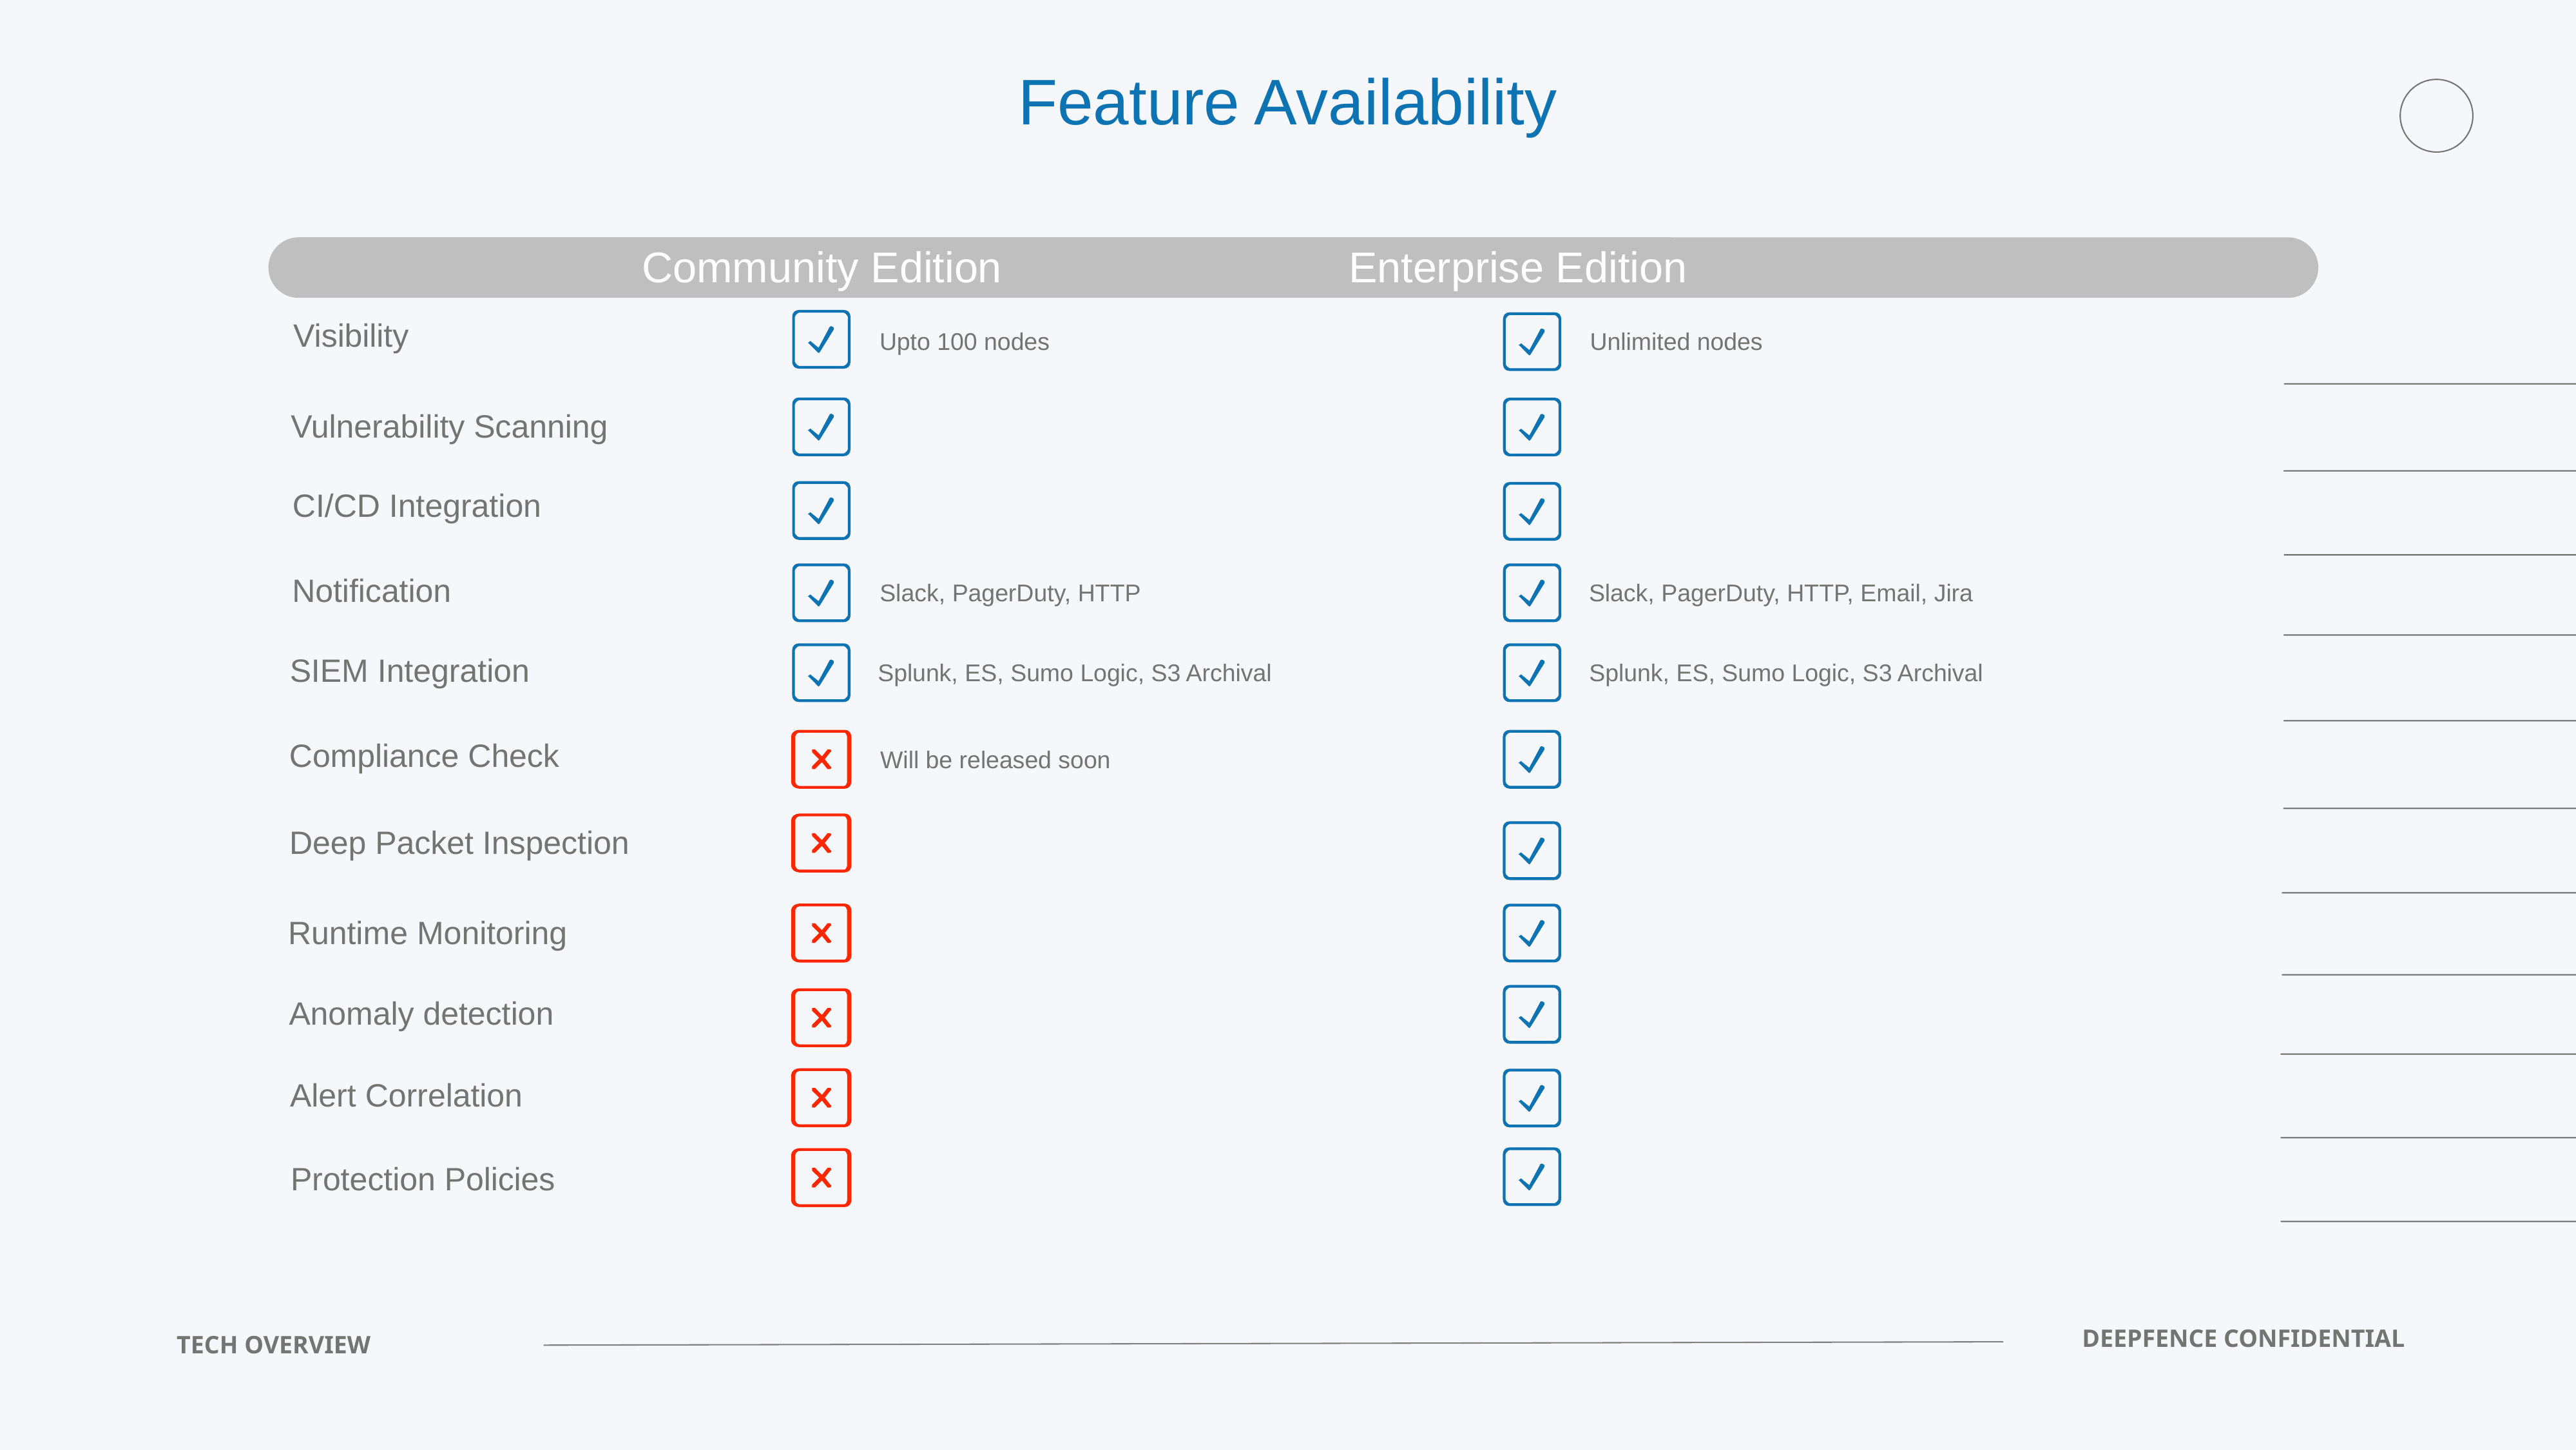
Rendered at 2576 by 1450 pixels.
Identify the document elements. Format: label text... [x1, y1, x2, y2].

text_box [1503, 398, 1562, 457]
text_box [1503, 312, 1562, 371]
text_box [2408, 86, 2465, 145]
text_box [1503, 1147, 1561, 1206]
text_box Notification [280, 558, 463, 621]
text_box [1503, 643, 1562, 702]
text_box [792, 481, 851, 540]
text_box [1503, 904, 1561, 963]
text_box Feature Availability [1014, 64, 1562, 144]
text_box Deep Packet Inspection [278, 810, 640, 873]
text_box Alert Correlation [278, 1063, 535, 1125]
text_box [792, 397, 851, 456]
text_box [1503, 985, 1561, 1044]
text_box Runtime Monitoring [276, 900, 579, 963]
text_box Splunk, ES, Sumo Logic, S3 Archival [872, 652, 1278, 691]
text_box Vulnerability Scanning [279, 394, 620, 456]
text_box Enterprise Edition [1337, 227, 1699, 303]
text_box Compliance Check [277, 723, 572, 786]
text_box [792, 309, 851, 369]
text_box [792, 563, 851, 623]
text_box Community Edition [630, 227, 1014, 303]
text_box [792, 643, 851, 702]
text_box Slack, PagerDuty, HTTP [874, 572, 1146, 612]
text_box Unlimited nodes [1585, 321, 1767, 360]
text_box [791, 730, 852, 789]
text_box [791, 988, 852, 1047]
text_box Slack, PagerDuty, HTTP, Email, Jira [1584, 572, 1977, 612]
text_box [791, 813, 852, 873]
text_box [791, 1068, 852, 1128]
text_box [1503, 563, 1562, 623]
text_box [791, 1148, 852, 1208]
text_box [1014, 237, 1337, 298]
text_box [1699, 237, 2319, 298]
text_box Anomaly detection [277, 981, 564, 1043]
text_box [268, 237, 630, 298]
text_box SIEM Integration [278, 638, 541, 701]
text_box [1503, 481, 1562, 541]
text_box [1503, 821, 1561, 880]
text_box [791, 904, 852, 963]
text_box CI/CD Integration [280, 473, 553, 536]
text_box [1503, 1068, 1561, 1128]
text_box Will be released soon [875, 740, 1115, 778]
text_box Protection Policies [279, 1146, 565, 1209]
text_box Upto 100 nodes [874, 321, 1055, 360]
text_box Visibility [282, 303, 421, 365]
text_box [1503, 730, 1561, 789]
text_box Splunk, ES, Sumo Logic, S3 Archival [1584, 652, 1989, 691]
